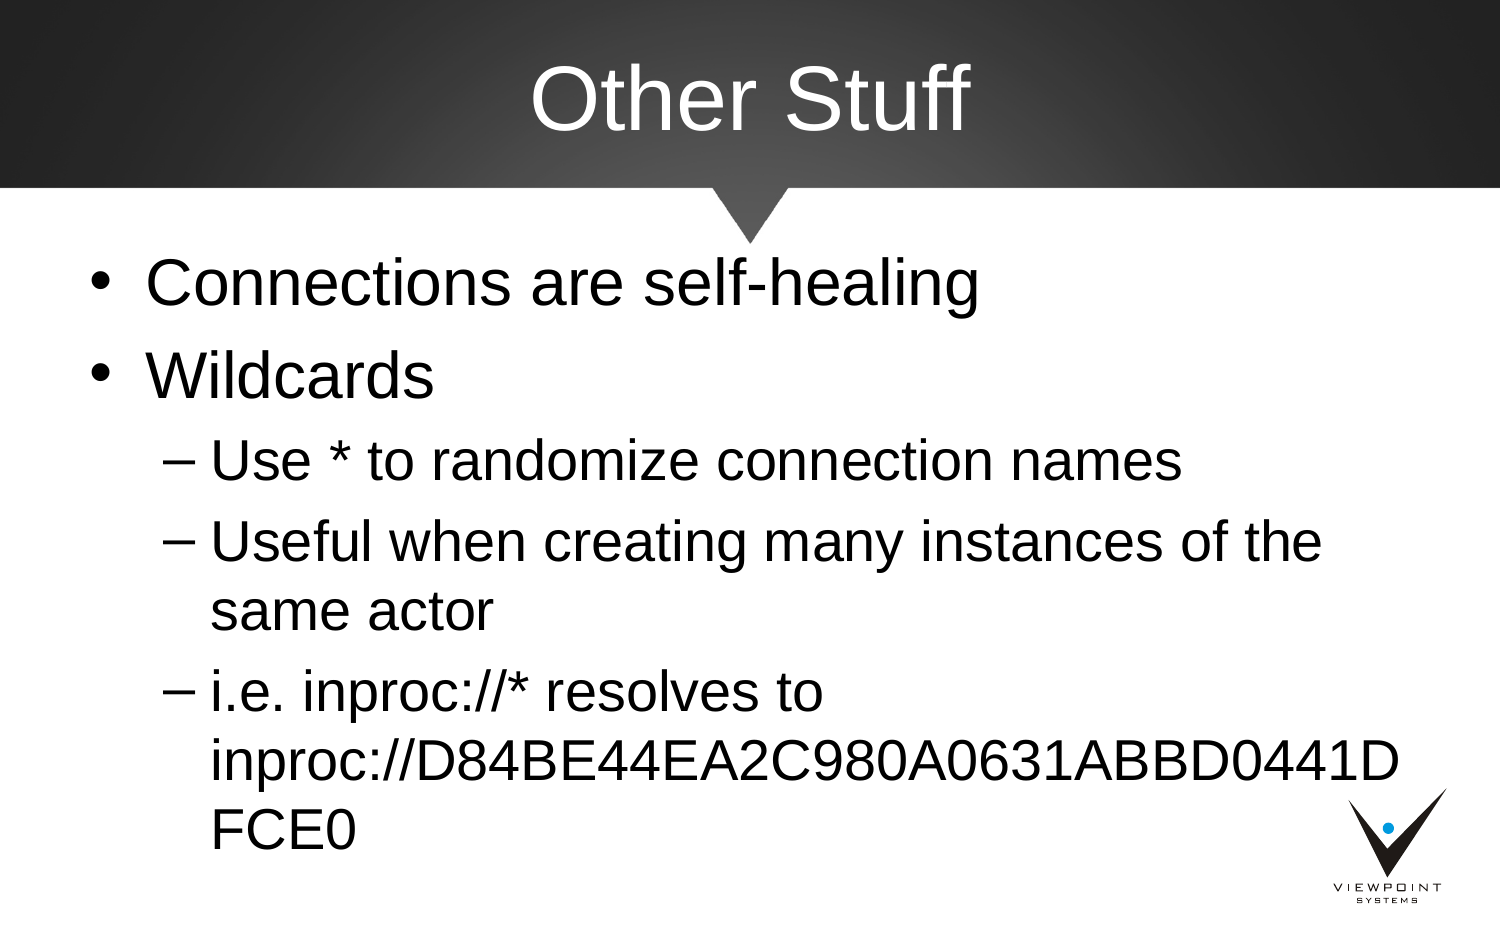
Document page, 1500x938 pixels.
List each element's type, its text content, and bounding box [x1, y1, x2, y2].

list Connections are self-healing Wildcards Use * to randomize connection names Useful when creating many instances of the same actor i.e. inproc://* resolves to inproc://D84BE44EA2C980A0631ABBD0441DFCE0 [75, 232, 1425, 871]
title Other Stuff [75, 15, 1425, 172]
picture [0, 0, 1500, 938]
